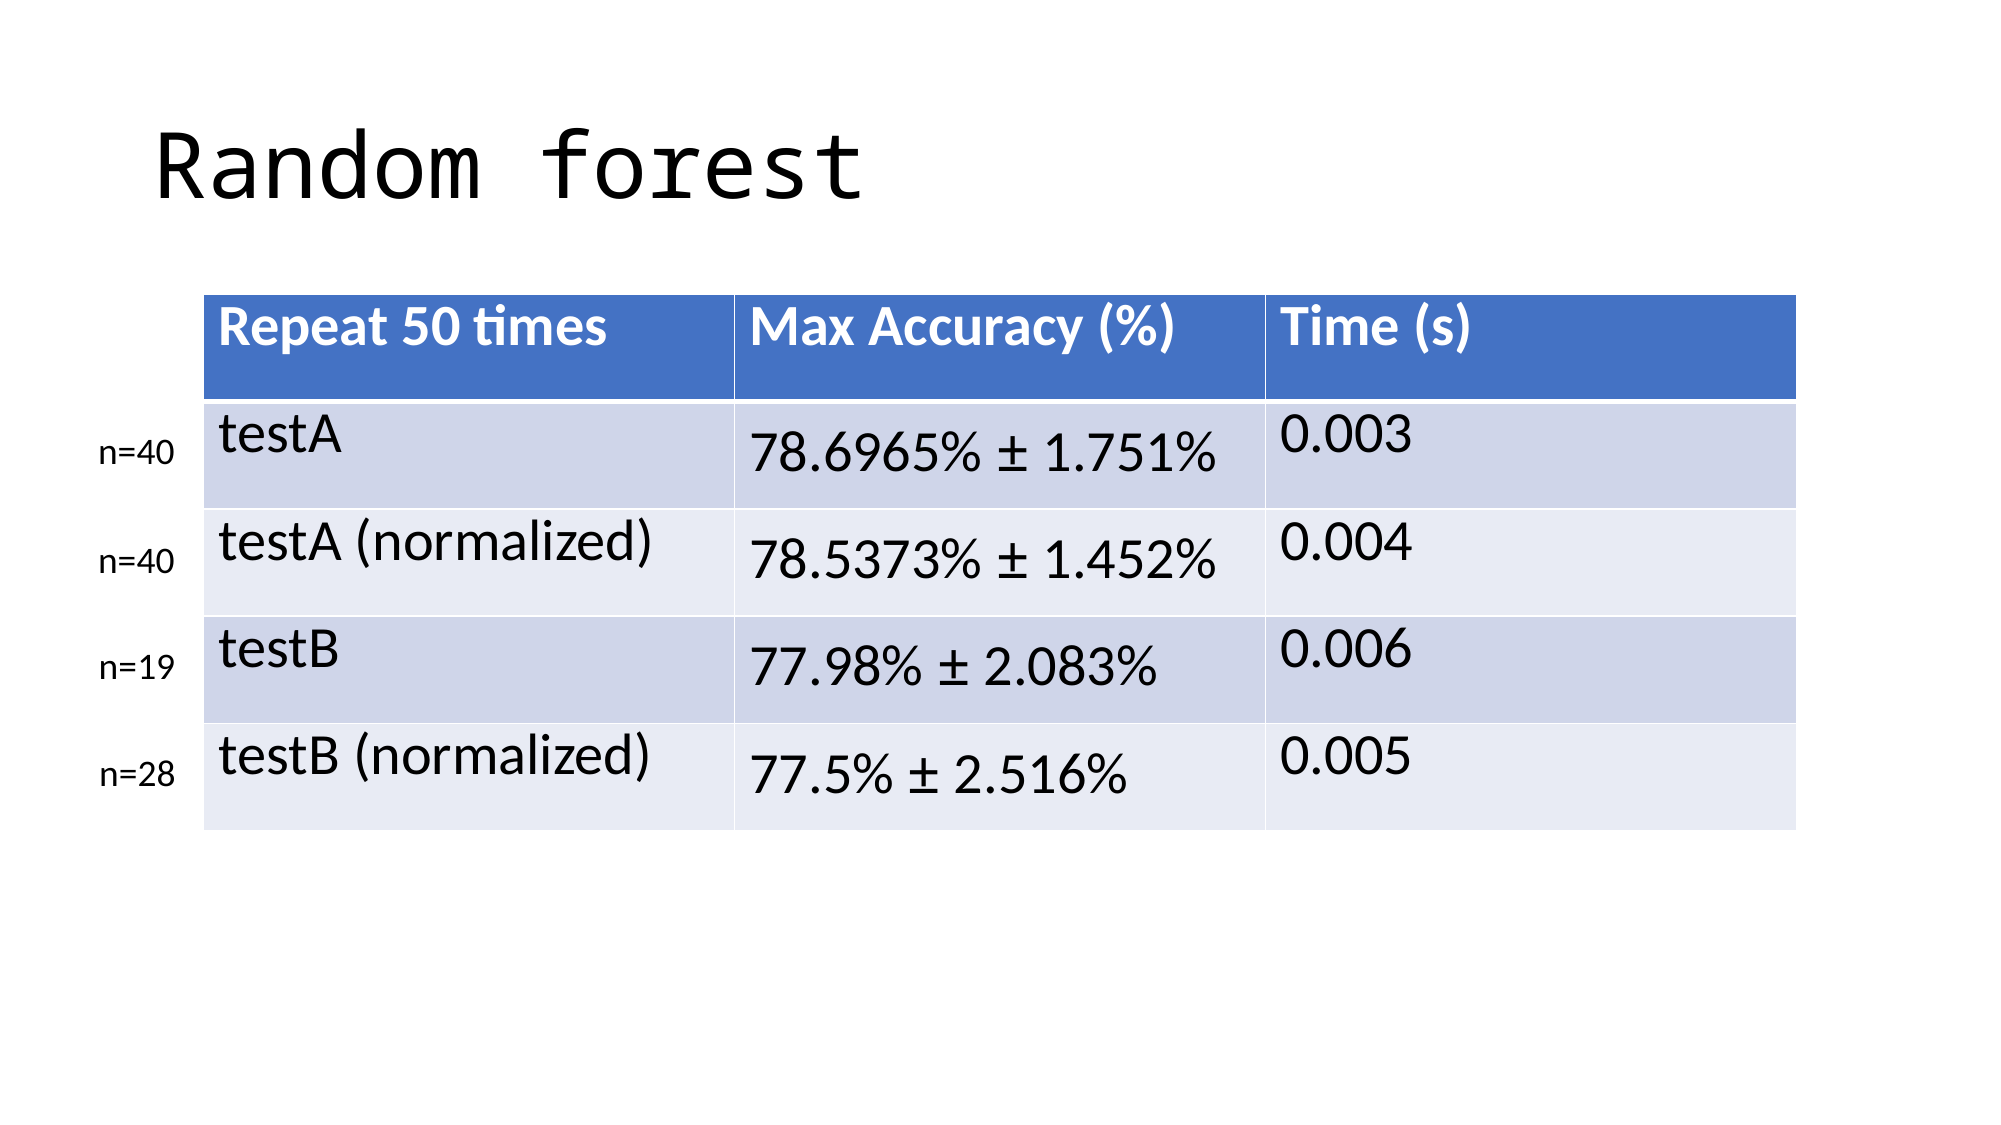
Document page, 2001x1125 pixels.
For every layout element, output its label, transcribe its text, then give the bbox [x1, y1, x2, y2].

table_cell testB [204, 617, 734, 723]
table_cell testA [204, 404, 734, 508]
text_box n=40 [83, 528, 190, 588]
text_box n=28 [84, 741, 191, 802]
table_cell 78.6965% ± 1.751% [735, 404, 1265, 508]
table_header Time (s) [1266, 295, 1796, 399]
table_header Repeat 50 times [204, 295, 734, 399]
title Random forest [137, 59, 1863, 278]
table_cell testB (normalized) [204, 724, 734, 830]
table_cell 78.5373% ± 1.452% [735, 510, 1265, 615]
table_cell 0.003 [1266, 404, 1796, 508]
text_box n=40 [83, 419, 190, 480]
table_cell testA (normalized) [204, 510, 734, 615]
table_cell 77.98% ± 2.083% [735, 617, 1265, 723]
table_cell 0.005 [1266, 724, 1796, 830]
table_cell 77.5% ± 2.516% [735, 724, 1265, 830]
text_box n=19 [83, 634, 191, 695]
table_cell 0.006 [1266, 617, 1796, 723]
table_cell 0.004 [1266, 510, 1796, 615]
table_header Max Accuracy (%) [735, 295, 1265, 399]
